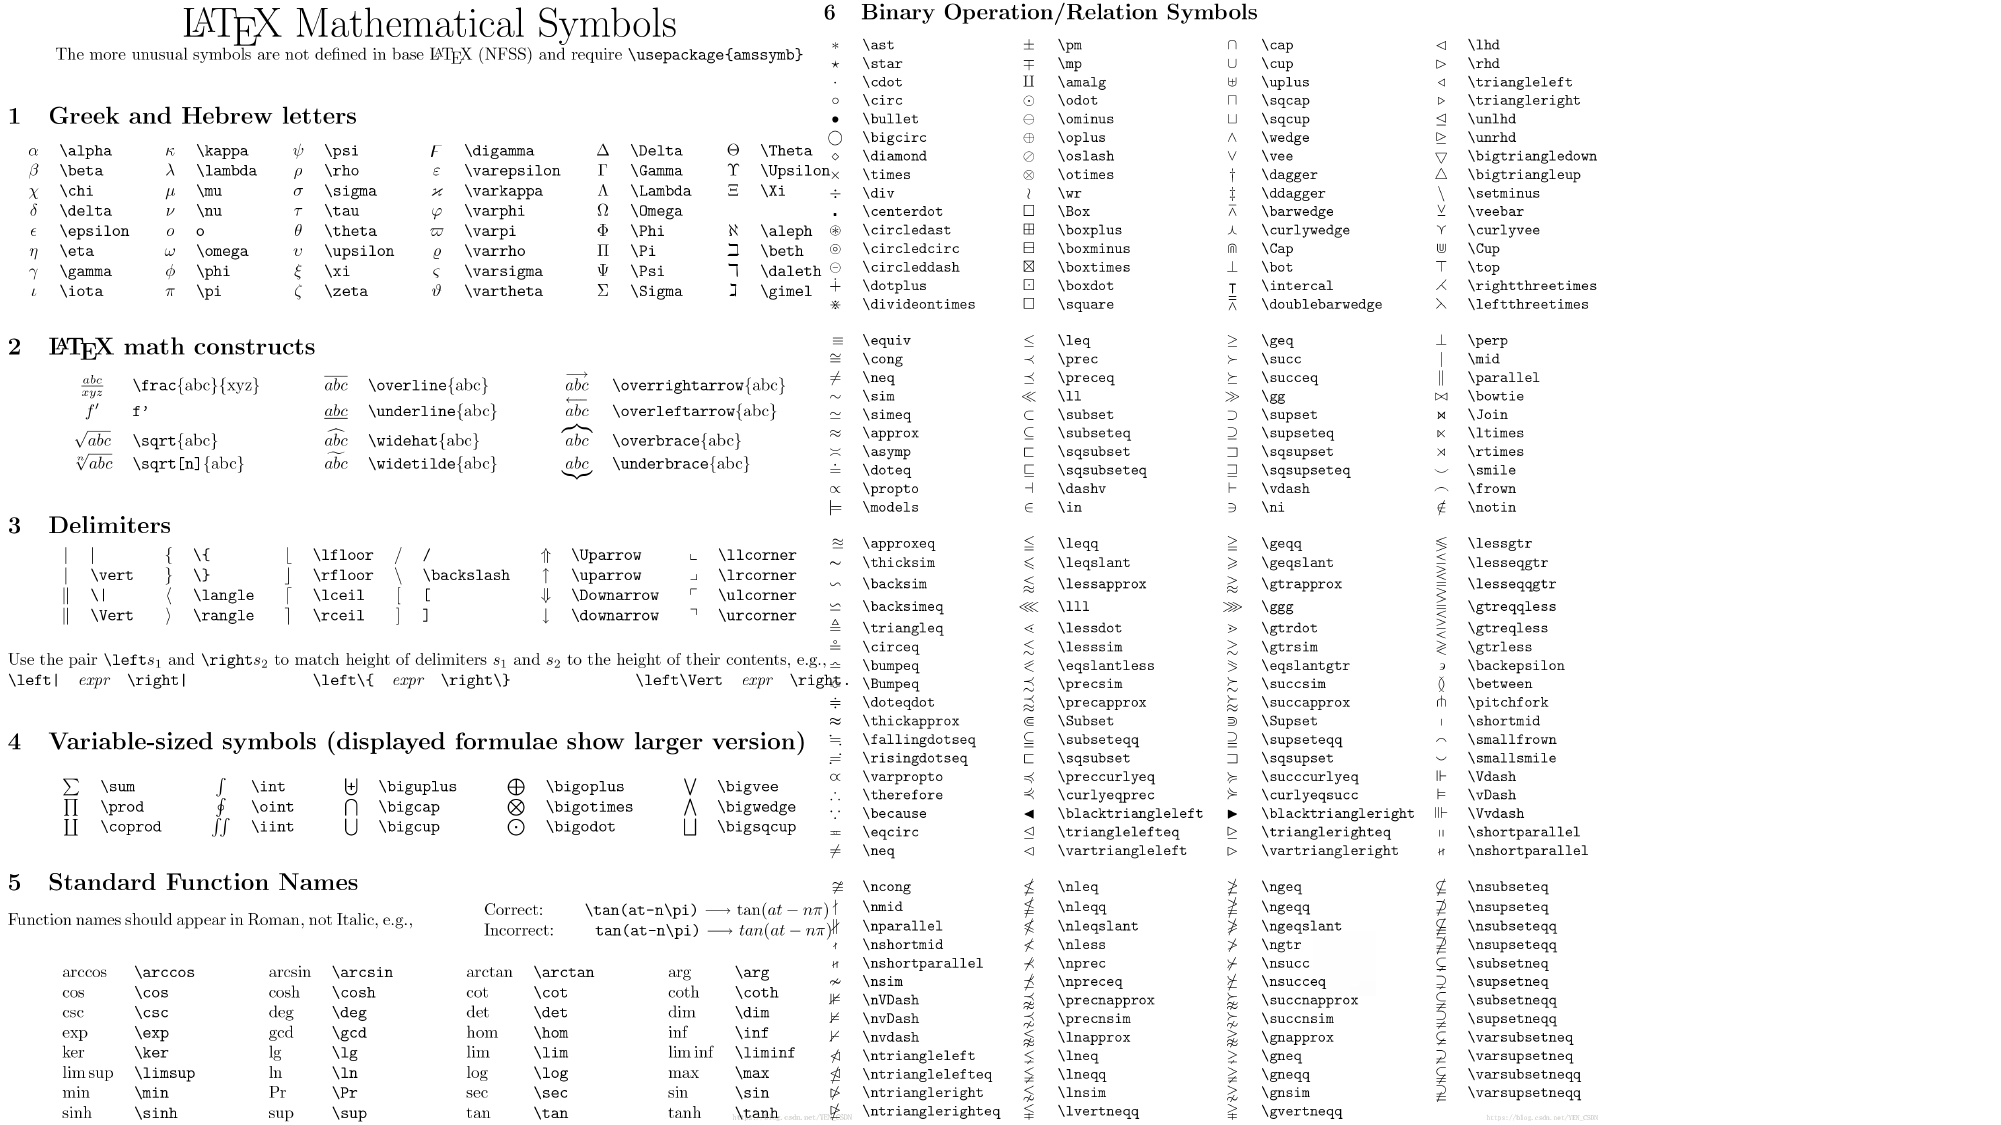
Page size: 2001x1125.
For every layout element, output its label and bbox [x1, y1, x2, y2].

picture [0, 0, 1602, 1125]
